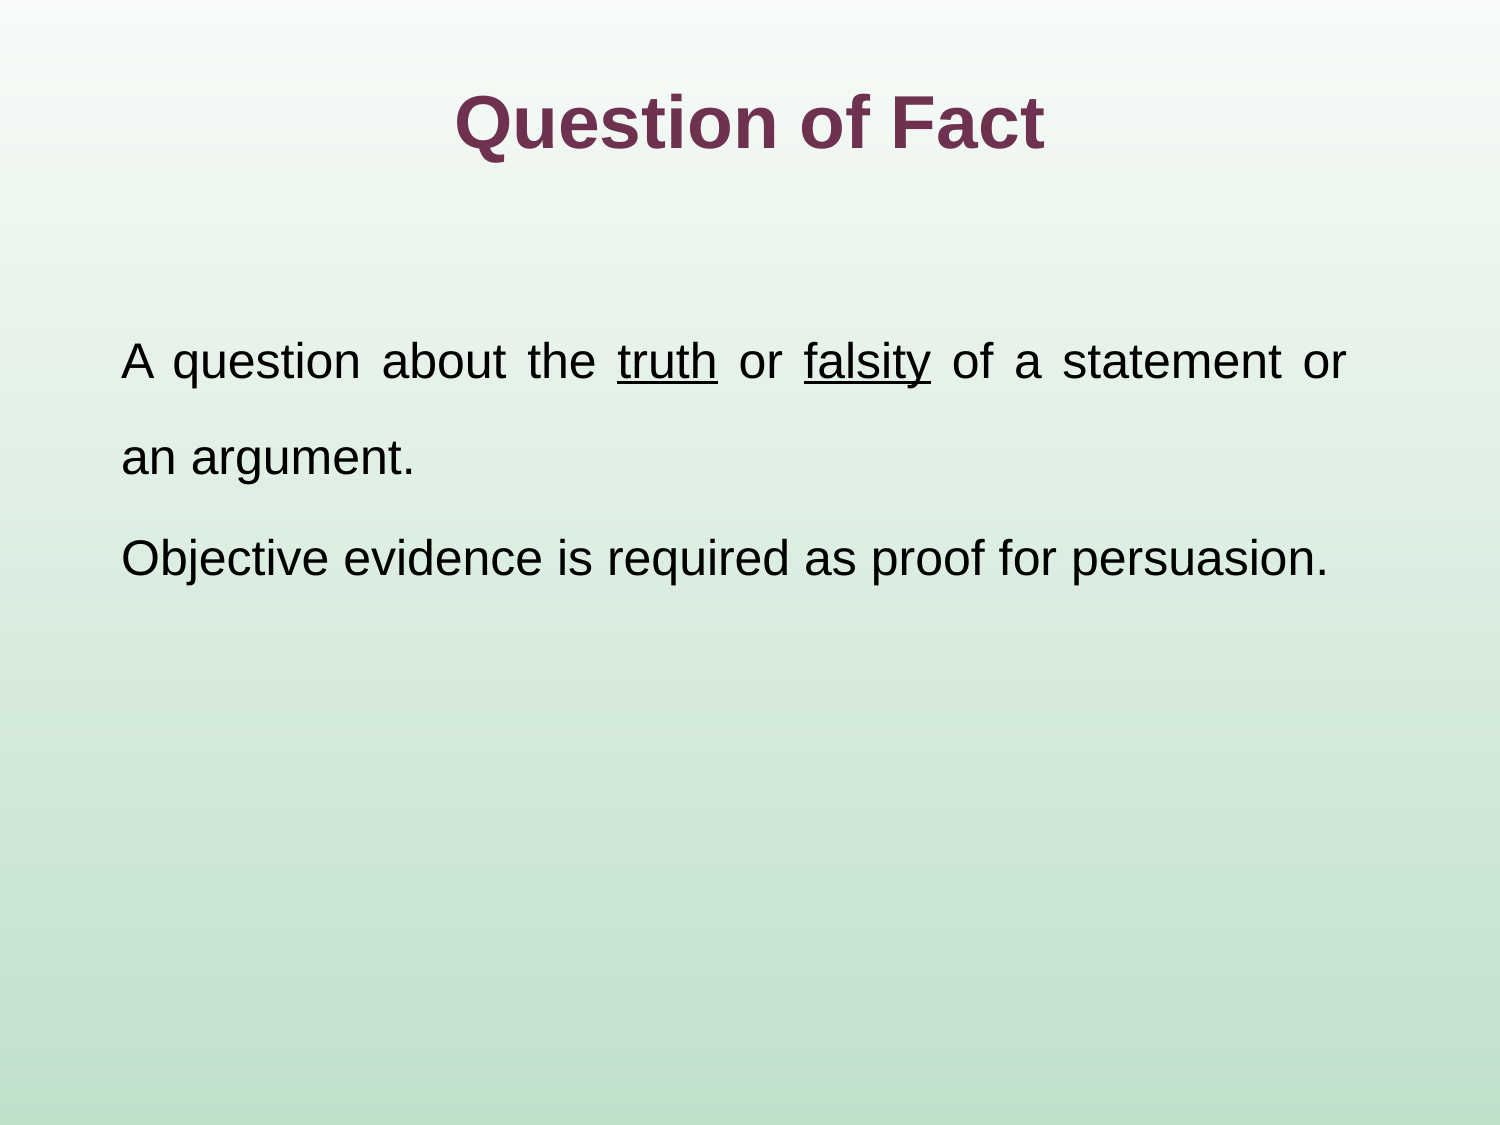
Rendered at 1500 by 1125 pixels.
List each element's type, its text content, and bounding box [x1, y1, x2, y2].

title Question of Fact [75, 50, 1425, 188]
list A question about the truth or falsity of a statement or an argument. Objective evidence is required as proof for persuasion. [50, 237, 1363, 888]
